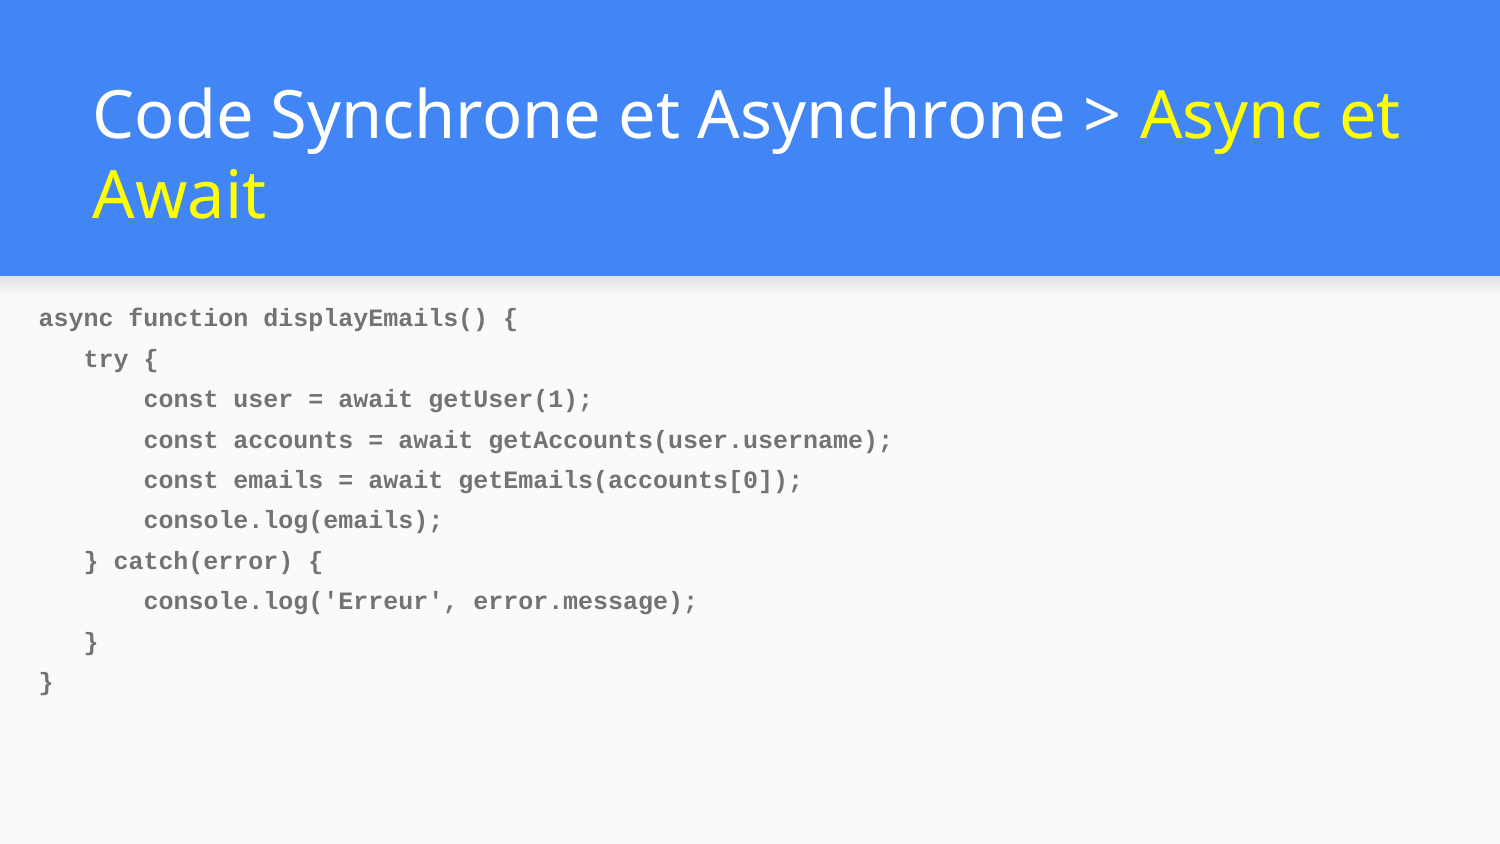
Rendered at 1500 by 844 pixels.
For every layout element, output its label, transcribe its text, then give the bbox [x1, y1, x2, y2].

list async function displayEmails() { try { const user = await getUser(1); const accounts = await getAccounts(user.username); const emails = await getEmails(accounts[0]); console.log(emails); } catch(error) { console.log('Erreur', error.message); } } [23, 276, 1477, 844]
title Code Synchrone et Asynchrone > Async et Await [77, 121, 1459, 248]
